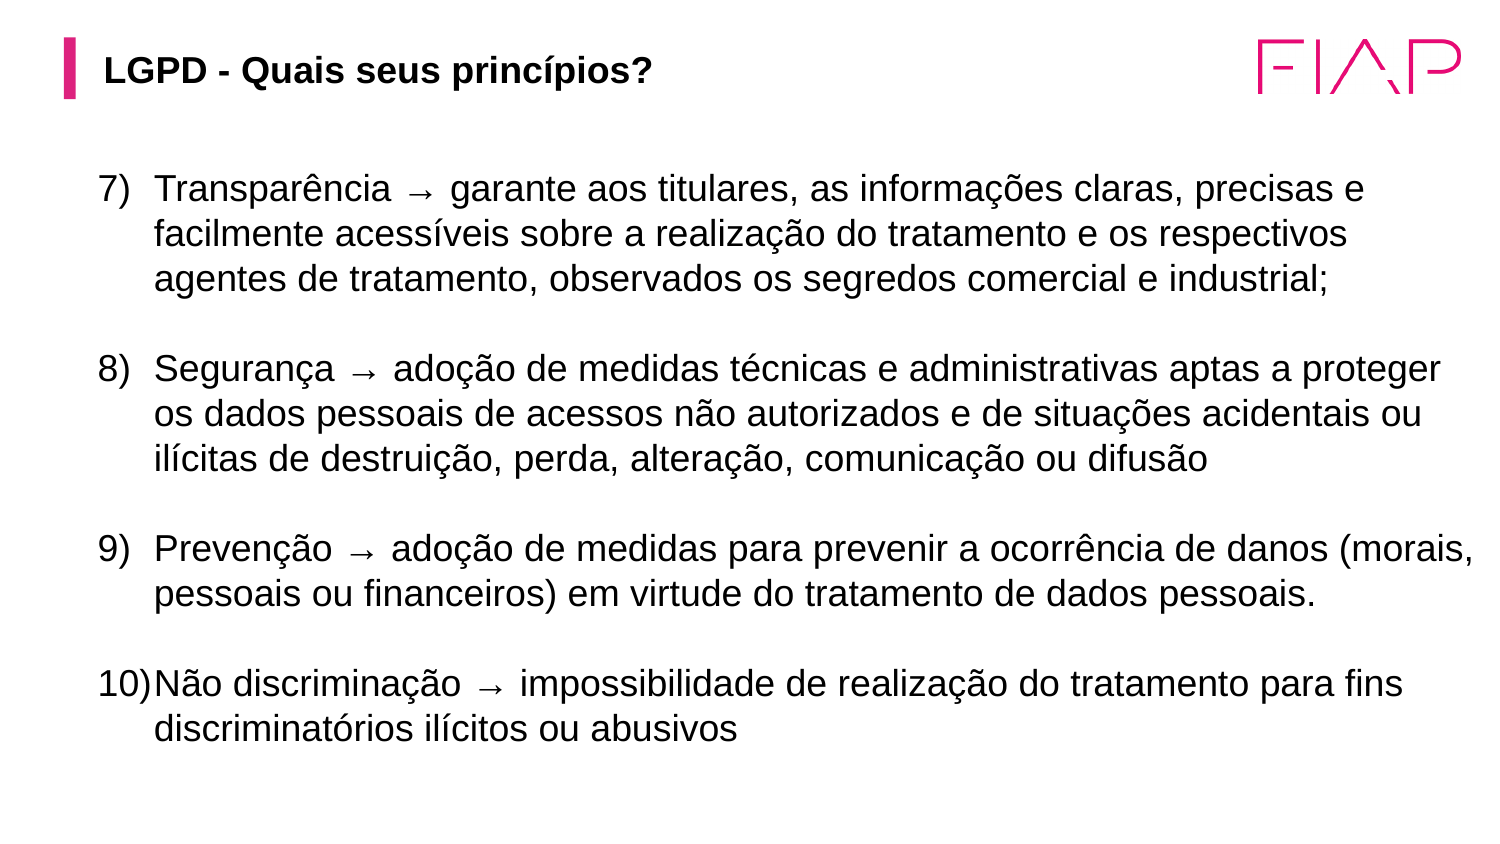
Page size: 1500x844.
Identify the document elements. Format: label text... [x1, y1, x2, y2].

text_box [63, 36, 1461, 100]
text_box Transparência → garante aos titulares, as informações claras, precisas e facilmente acessíveis sobre a realização do tratamento e os respectivos agentes de tratamento, observados os segredos comercial e industrial; Segurança → adoção de medidas técnicas e administrativas aptas a proteger os dados pessoais de acessos não autorizados e de situações acidentais ou ilícitas de destruição, perda, alteração, comunicação ou difusão Prevenção → adoção de medidas para prevenir a ocorrência de danos (morais, pessoais ou financeiros) em virtude do tratamento de dados pessoais. Não discriminação → impossibilidade de realização do tratamento para fins discriminatórios ilícitos ou abusivos [63, 156, 1500, 794]
